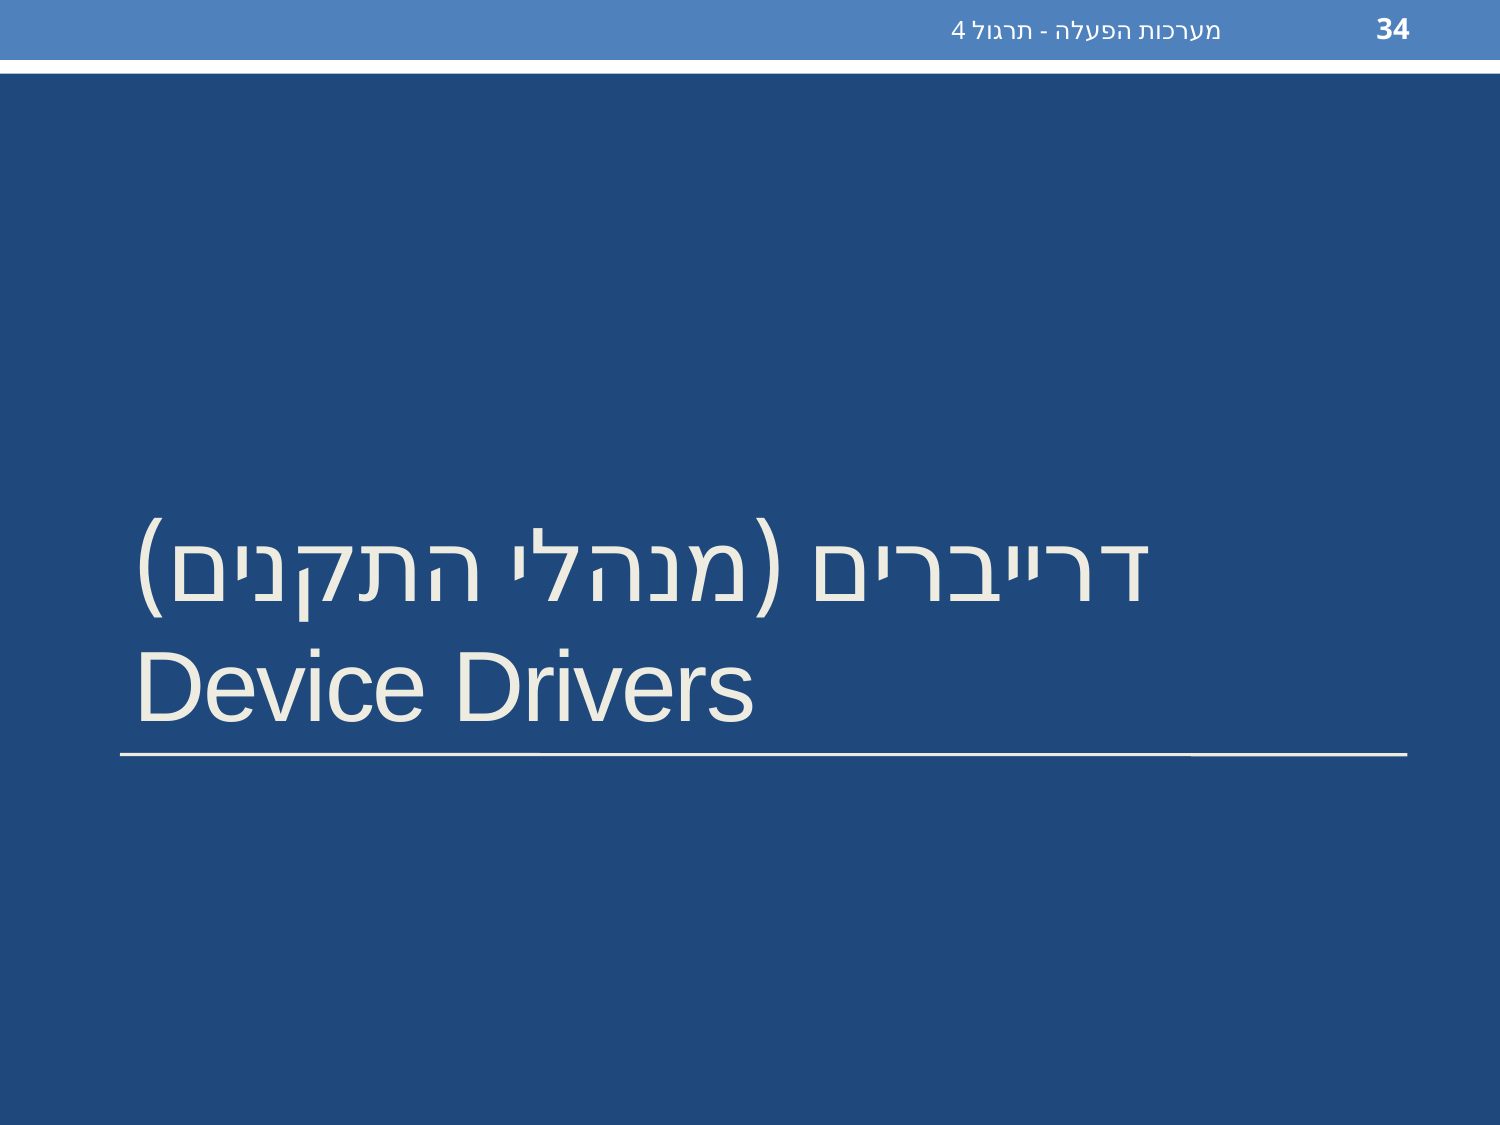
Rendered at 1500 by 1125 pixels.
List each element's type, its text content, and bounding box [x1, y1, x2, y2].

slide_number 34 [1250, 3, 1425, 57]
title דרייברים (מנהלי התקנים) Device Drivers [118, 387, 1394, 749]
footer מערכות הפעלה - תרגול 4 [562, 3, 1238, 57]
